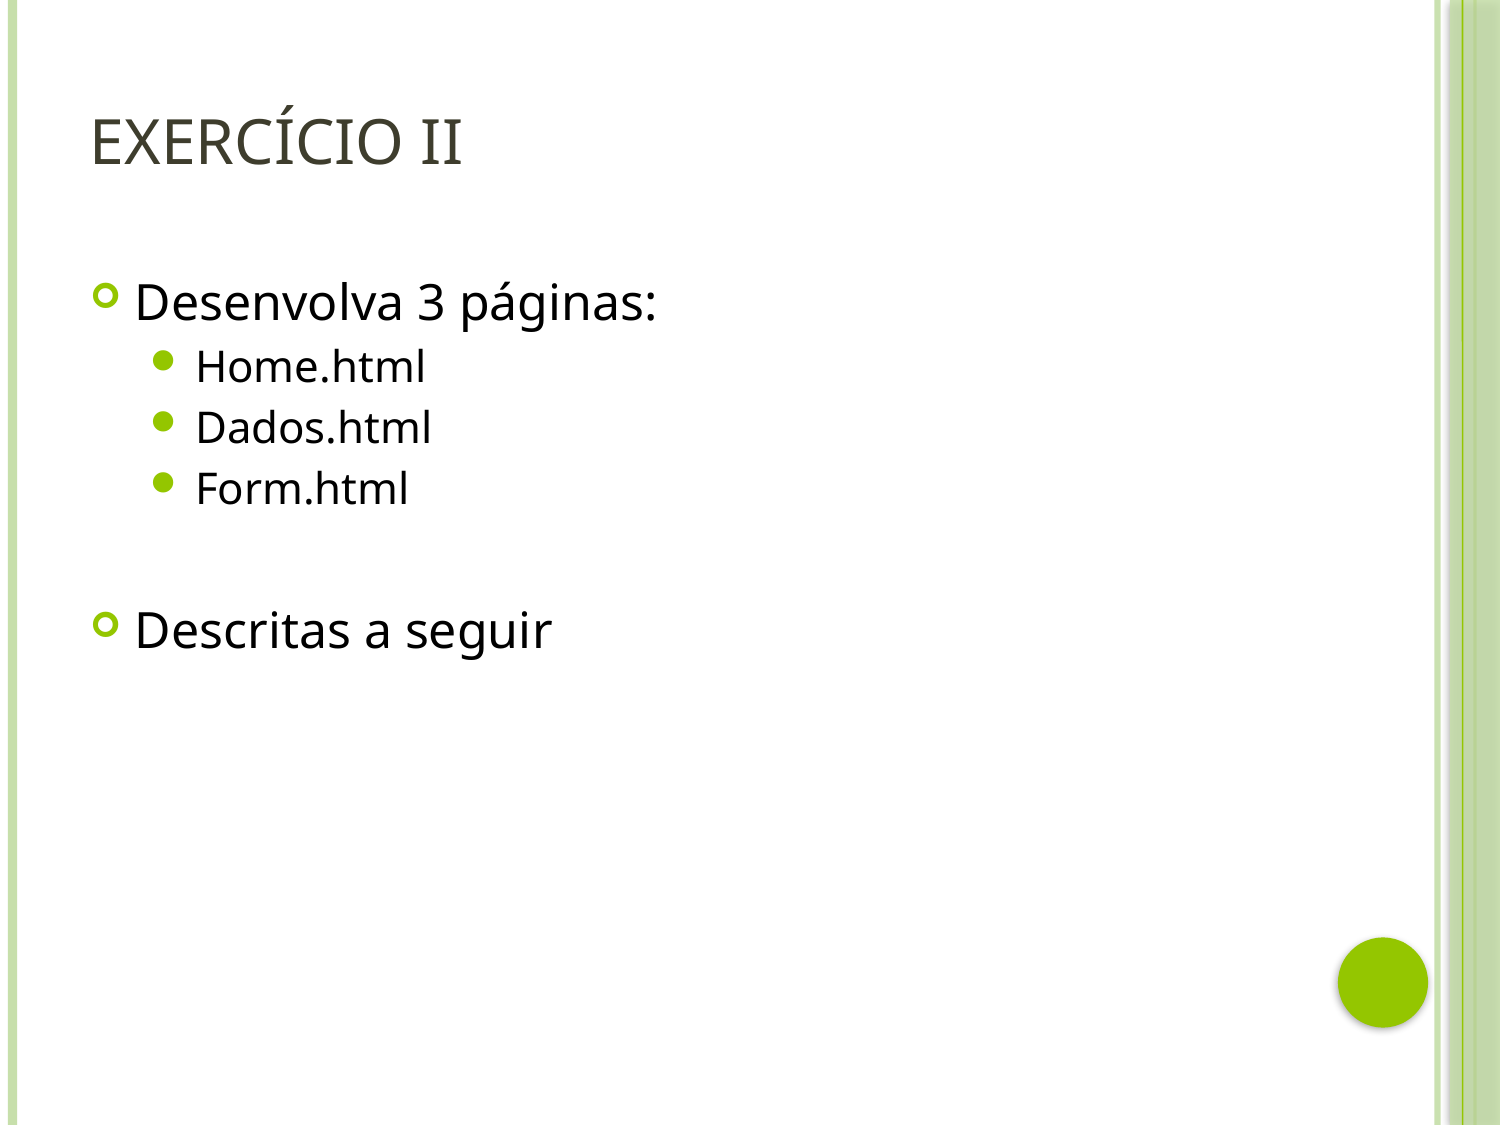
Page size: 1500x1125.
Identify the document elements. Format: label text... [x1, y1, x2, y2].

list Desenvolva 3 páginas: Home.html Dados.html Form.html Descritas a seguir [75, 262, 1300, 1062]
title Exercício II [75, 45, 1300, 185]
